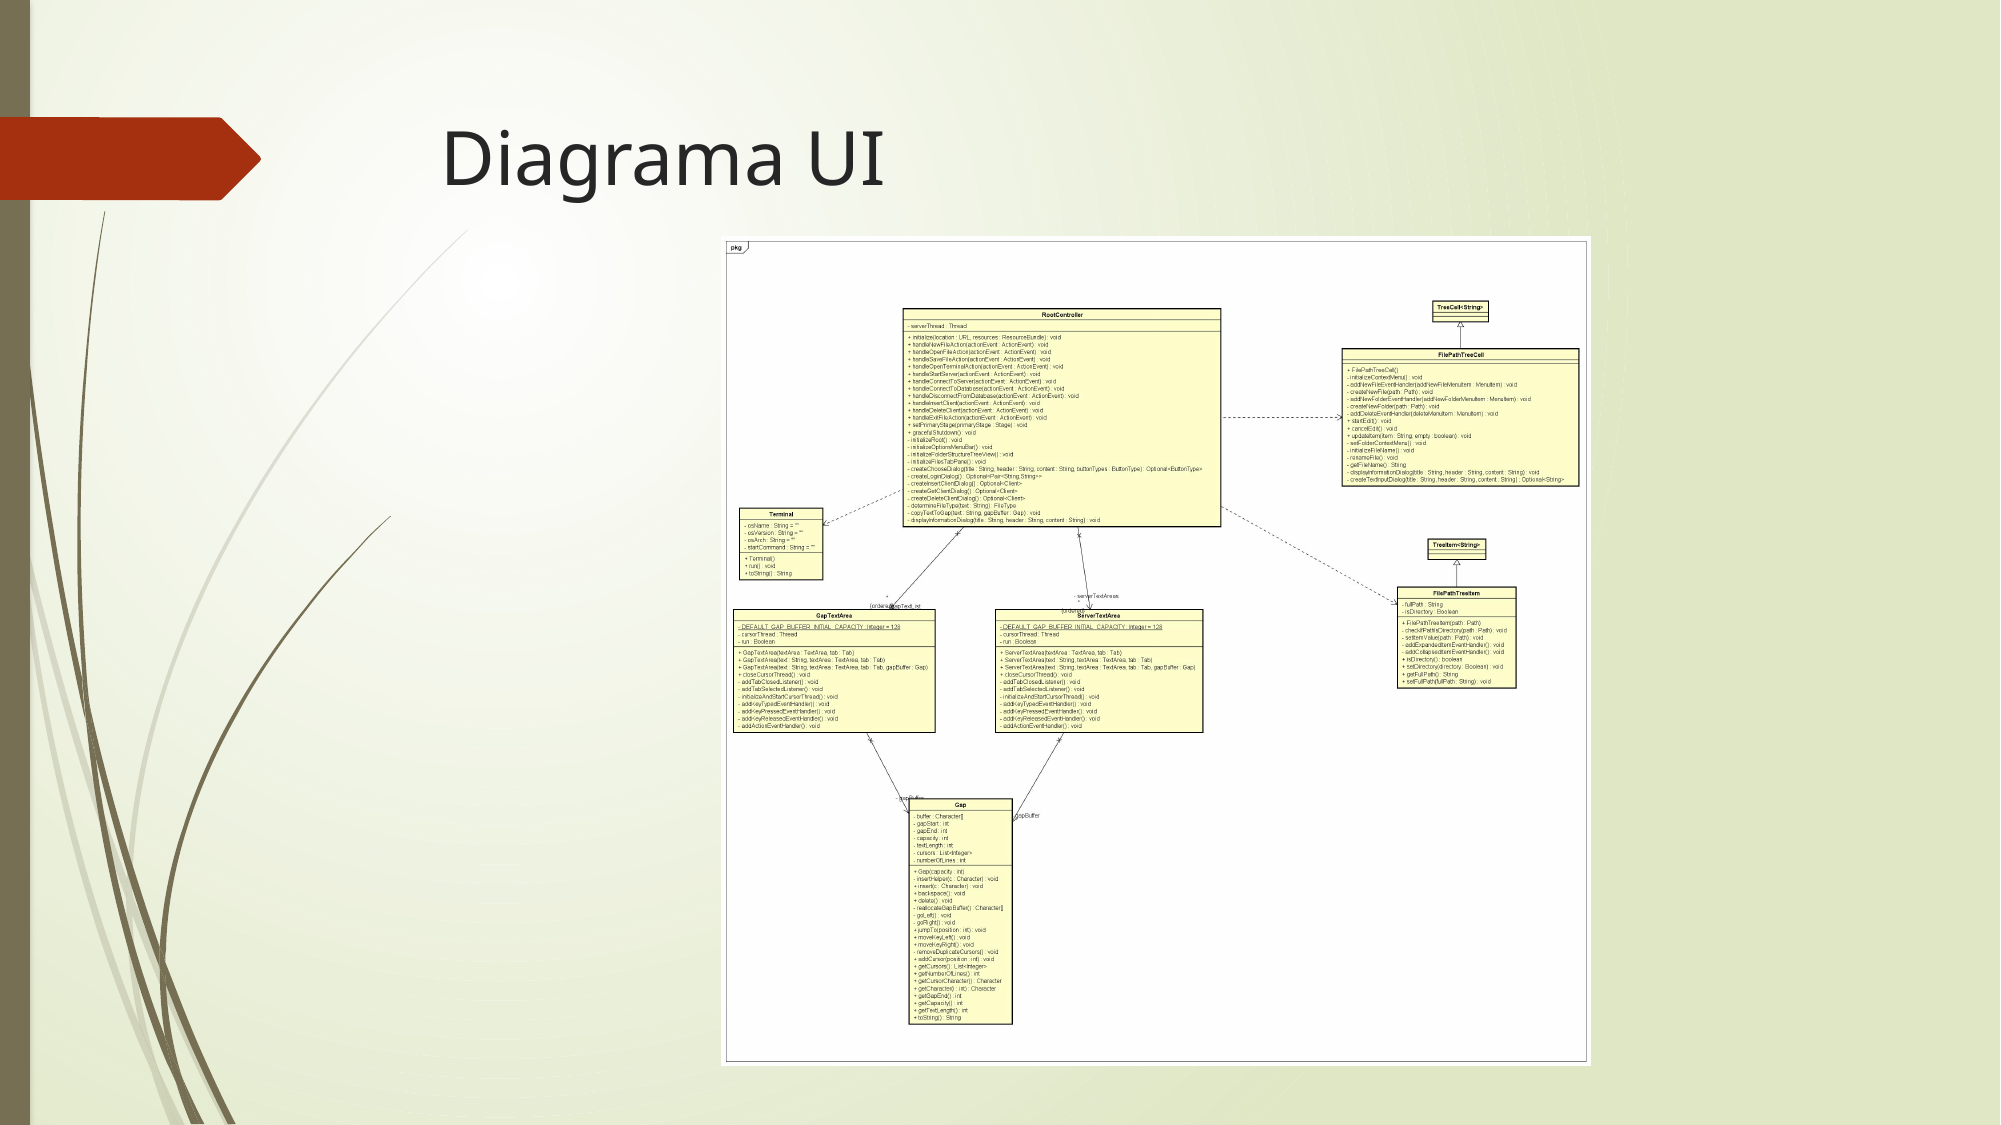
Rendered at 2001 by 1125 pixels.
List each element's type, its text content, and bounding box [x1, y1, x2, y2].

title Diagrama UI [425, 102, 1888, 313]
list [721, 235, 1591, 1067]
